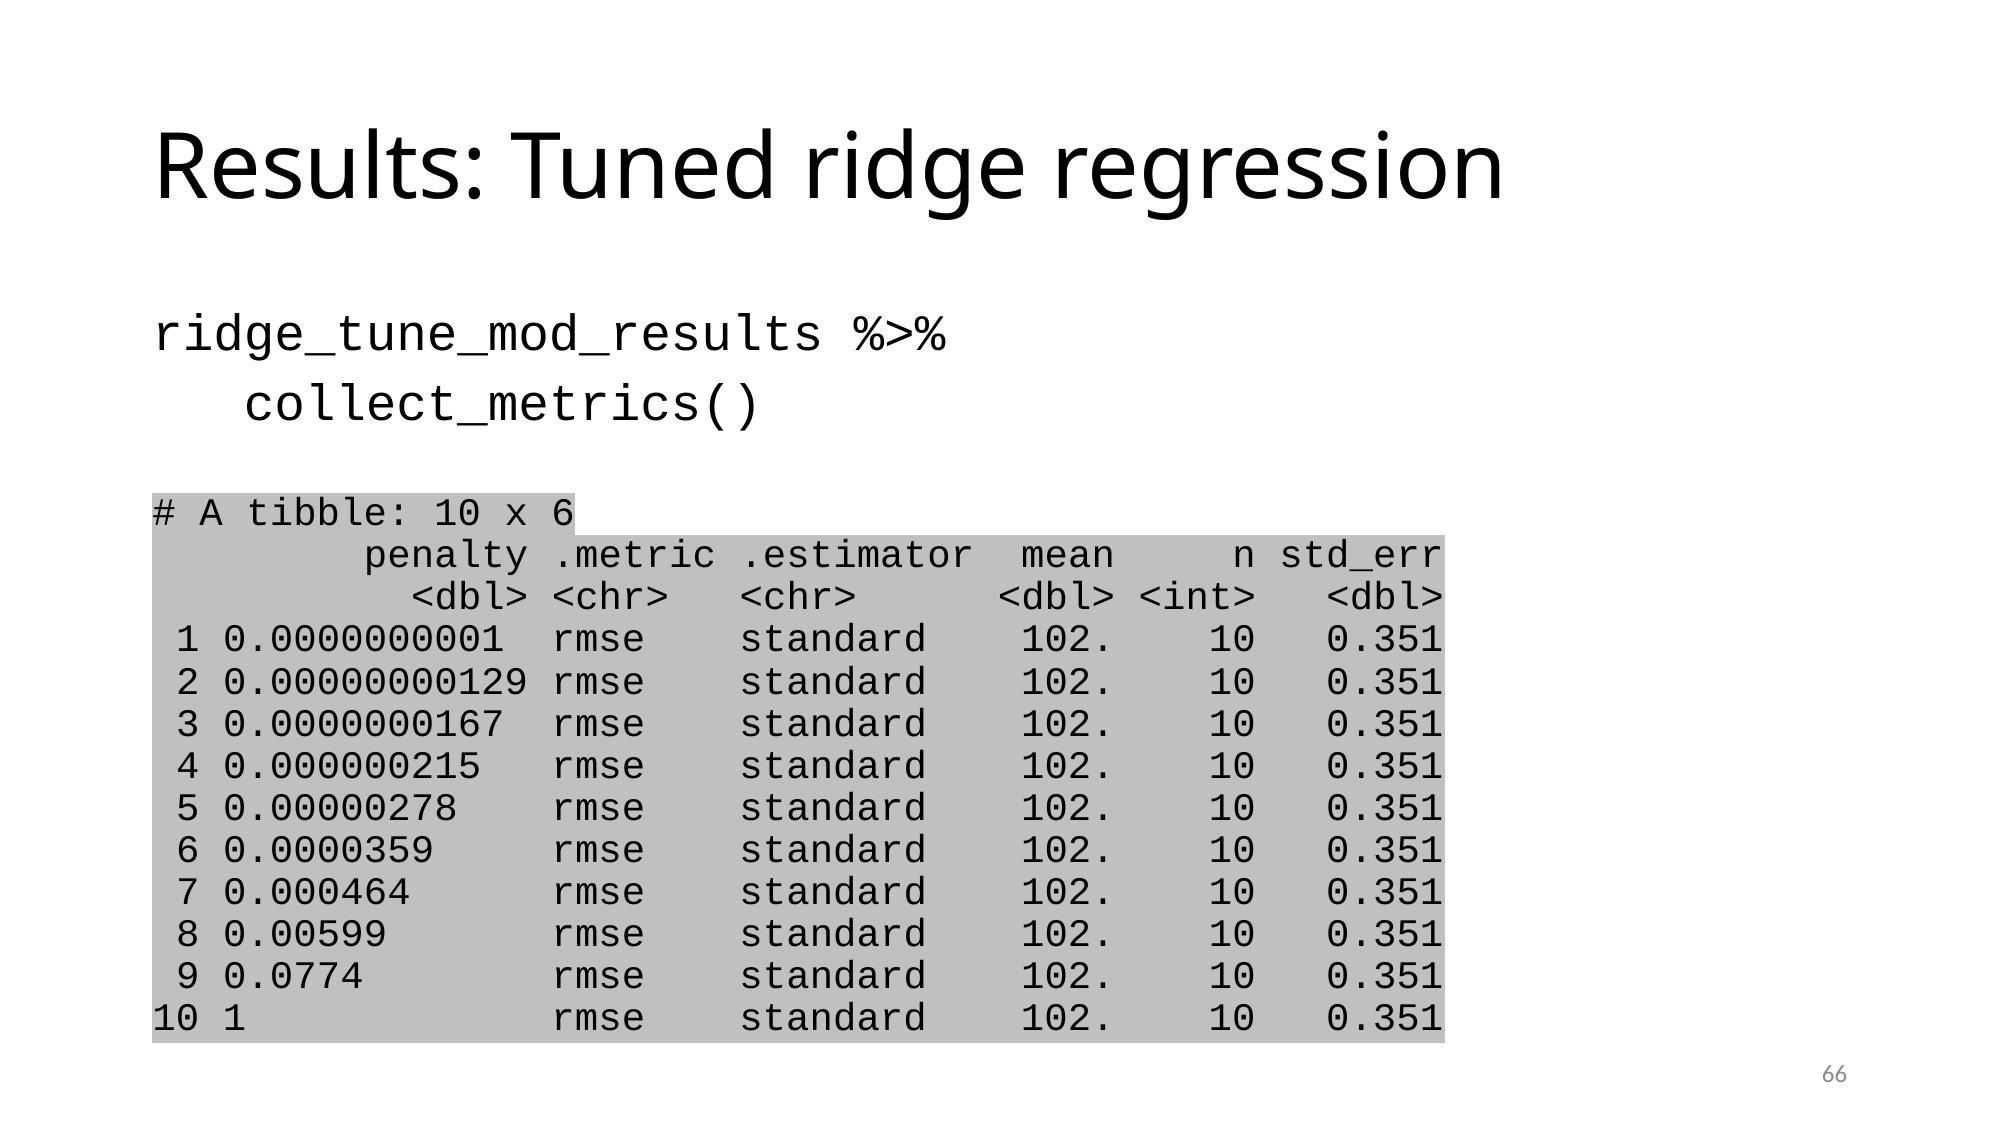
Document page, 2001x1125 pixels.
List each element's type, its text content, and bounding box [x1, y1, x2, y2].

list ridge_tune_mod_results %>% collect_metrics() # A tibble: 10 x 6 penalty .metric .estimator mean n std_err <dbl> <chr> <chr> <dbl> <int> <dbl> 1 0.0000000001 rmse standard 102. 10 0.351 2 0.00000000129 rmse standard 102. 10 0.351 3 0.0000000167 rmse standard 102. 10 0.351 4 0.000000215 rmse standard 102. 10 0.351 5 0.00000278 rmse standard 102. 10 0.351 6 0.0000359 rmse standard 102. 10 0.351 7 0.000464 rmse standard 102. 10 0.351 8 0.00599 rmse standard 102. 10 0.351 9 0.0774 rmse standard 102. 10 0.351 10 1 rmse standard 102. 10 0.351 [137, 299, 1863, 1066]
slide_number 66 [1412, 1042, 1863, 1103]
title Results: Tuned ridge regression [137, 59, 1863, 278]
